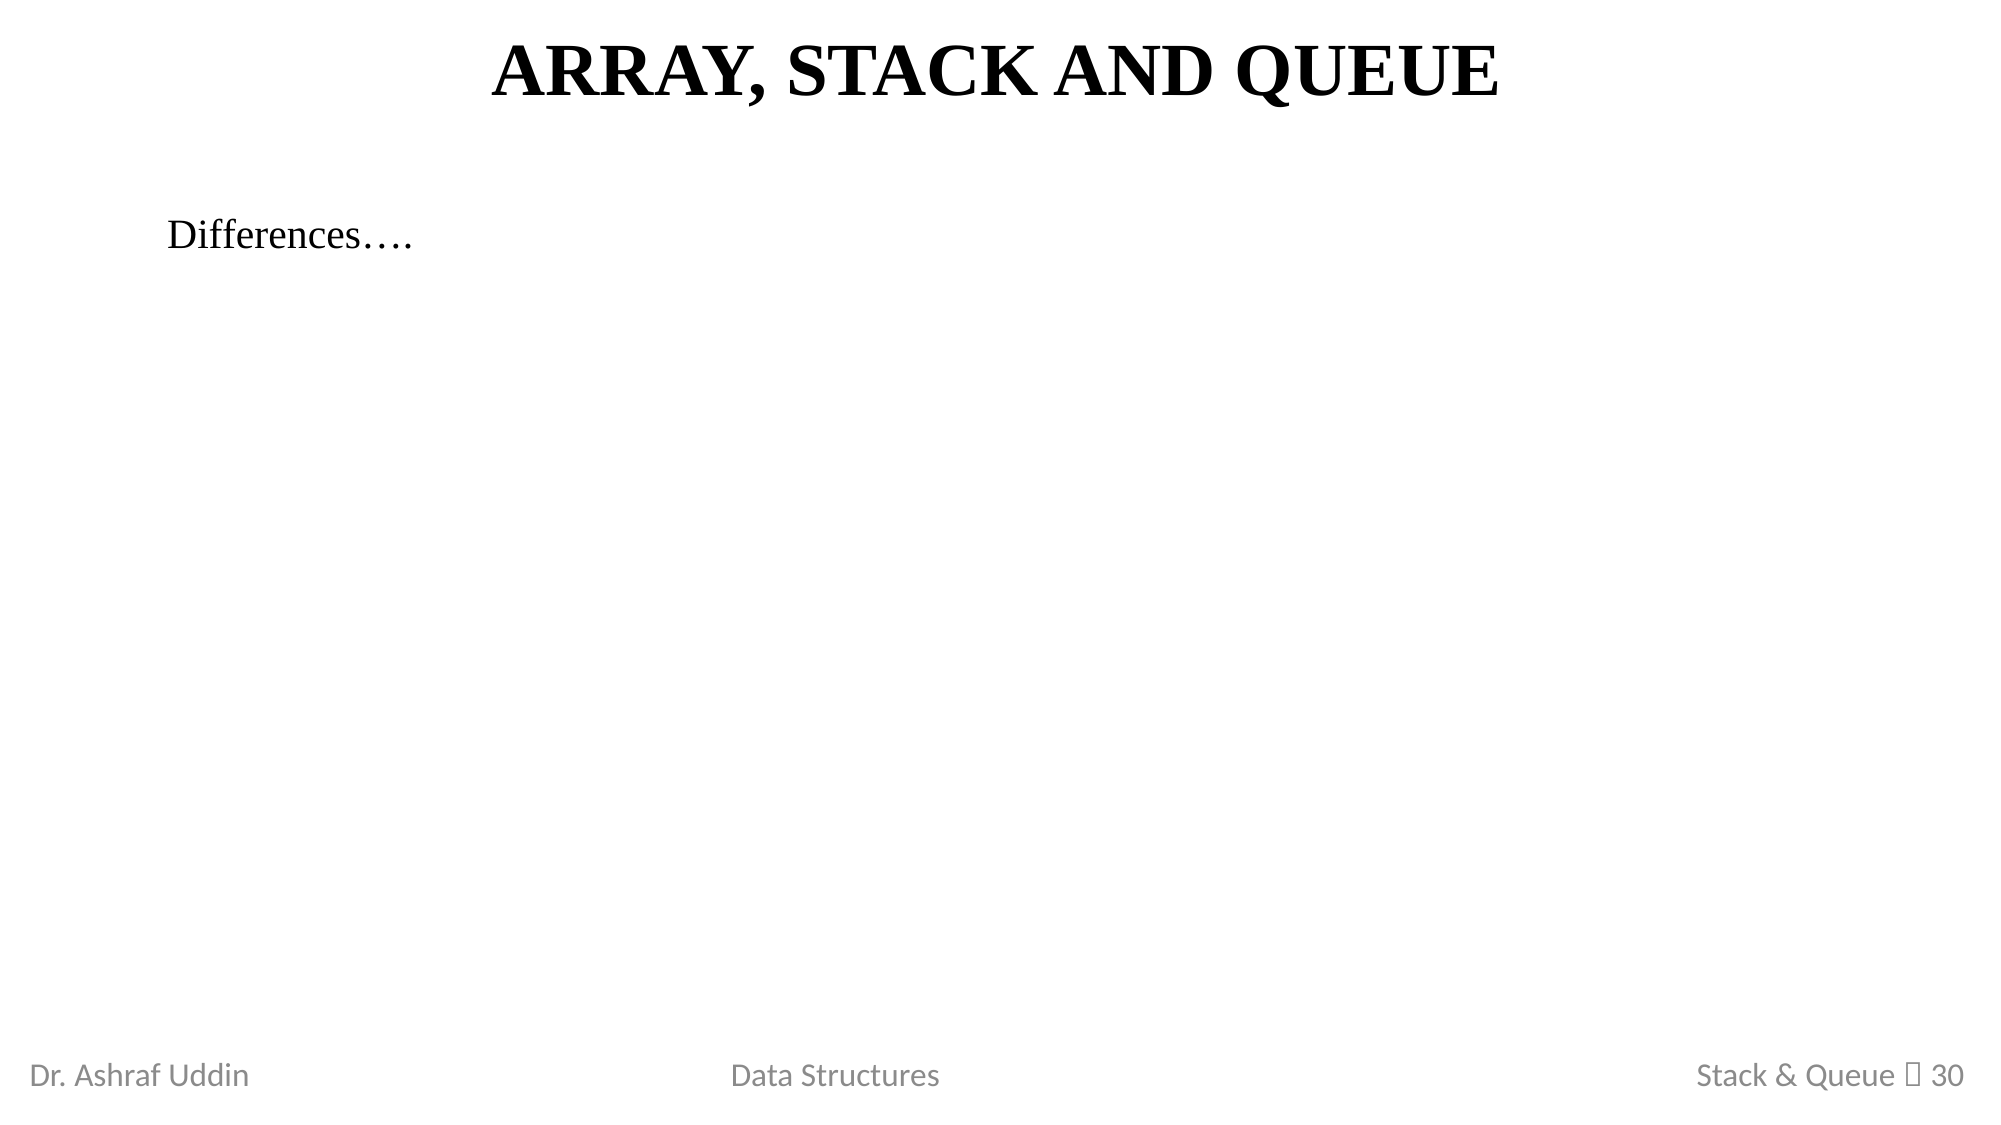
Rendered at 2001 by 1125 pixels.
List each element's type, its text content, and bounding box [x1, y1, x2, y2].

slide_number Dr. Ashraf Uddin [14, 1042, 377, 1103]
slide_number Stack & Queue  30 [1156, 1042, 1980, 1103]
footer Data Structures [583, 1042, 1088, 1103]
title Array, Stack and Queue [14, 16, 1980, 127]
list Differences…. [152, 174, 1754, 1023]
